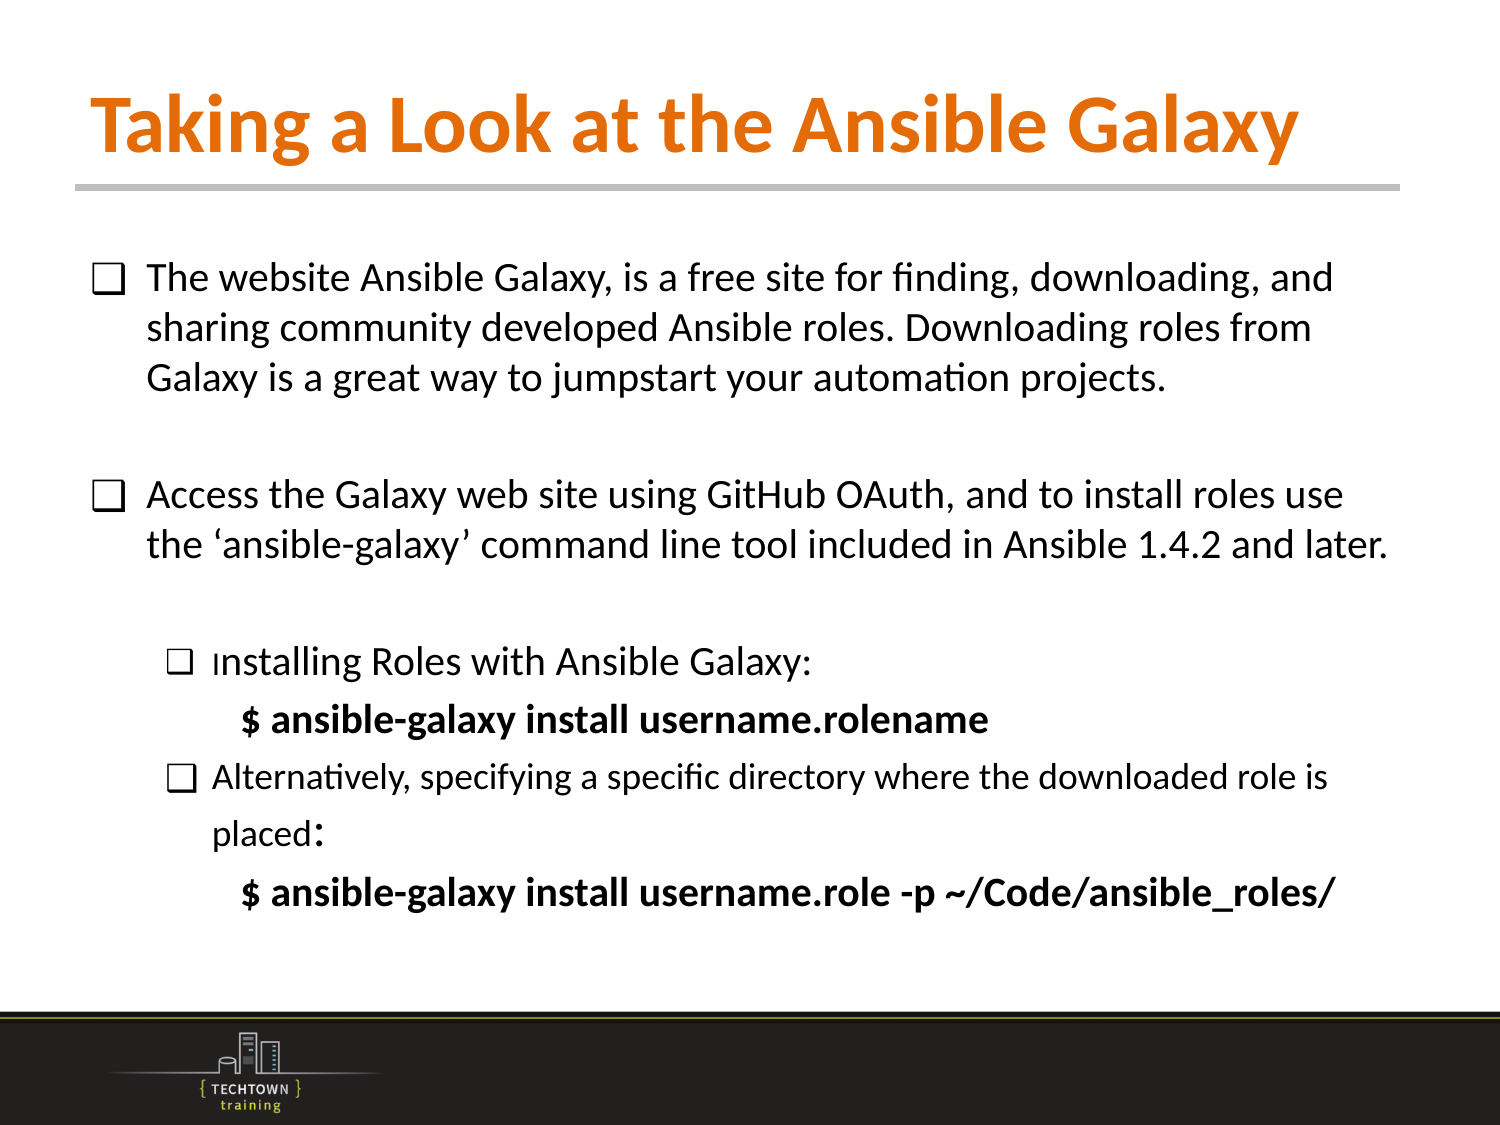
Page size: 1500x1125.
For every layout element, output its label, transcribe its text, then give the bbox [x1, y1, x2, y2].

picture [0, 0, 1500, 1125]
list The website Ansible Galaxy, is a free site for finding, downloading, and sharing community developed Ansible roles. Downloading roles from Galaxy is a great way to jumpstart your automation projects. Access the Galaxy web site using GitHub OAuth, and to install roles use the ‘ansible-galaxy’ command line tool included in Ansible 1.4.2 and later. Installing Roles with Ansible Galaxy: $ ansible-galaxy install username.rolename Alternatively, specifying a specific directory where the downloaded role is placed: $ ansible-galaxy install username.role -p ~/Code/ansible_roles/ [75, 242, 1425, 985]
title Taking a Look at the Ansible Galaxy [75, 24, 1425, 213]
